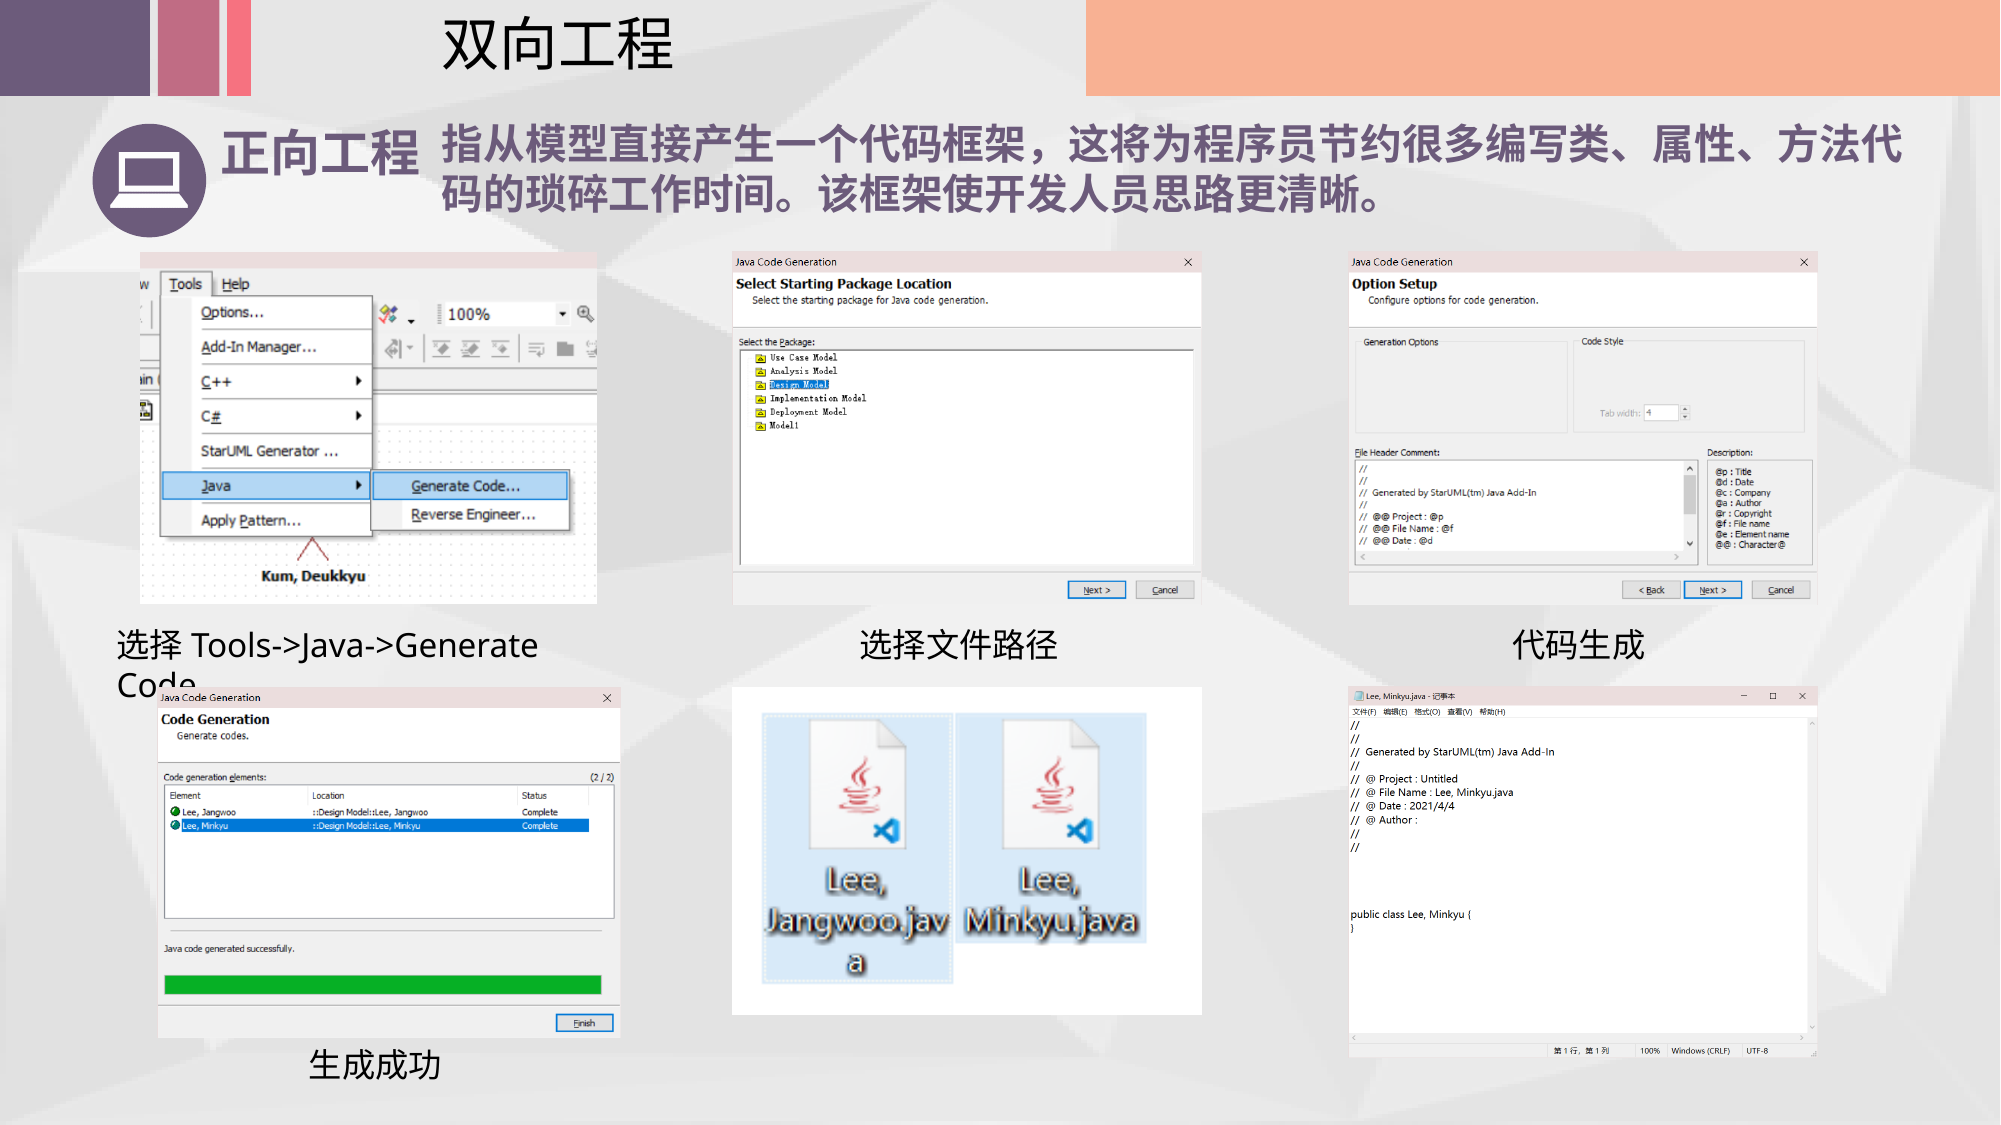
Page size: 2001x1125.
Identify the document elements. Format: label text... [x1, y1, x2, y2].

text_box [92, 123, 207, 238]
text_box 指从模型直接产生一个代码框架，这将为程序员节约很多编写类、属性、方法代码的琐碎工作时间。该框架使开发人员思路更清晰。 [427, 110, 1959, 226]
text_box 正向工程 [206, 113, 427, 189]
text_box [1086, 0, 2000, 96]
text_box 选择Tools->Java->Generate Code… [101, 617, 669, 712]
text_box 选择文件路径 [844, 617, 1091, 672]
text_box 代码生成 [1497, 617, 1668, 672]
text_box [157, 0, 220, 96]
text_box [0, 0, 150, 96]
text_box [227, 0, 251, 96]
text_box 双向工程 [427, 0, 911, 85]
text_box 生成成功 [294, 1038, 477, 1092]
picture [0, 0, 2001, 1125]
